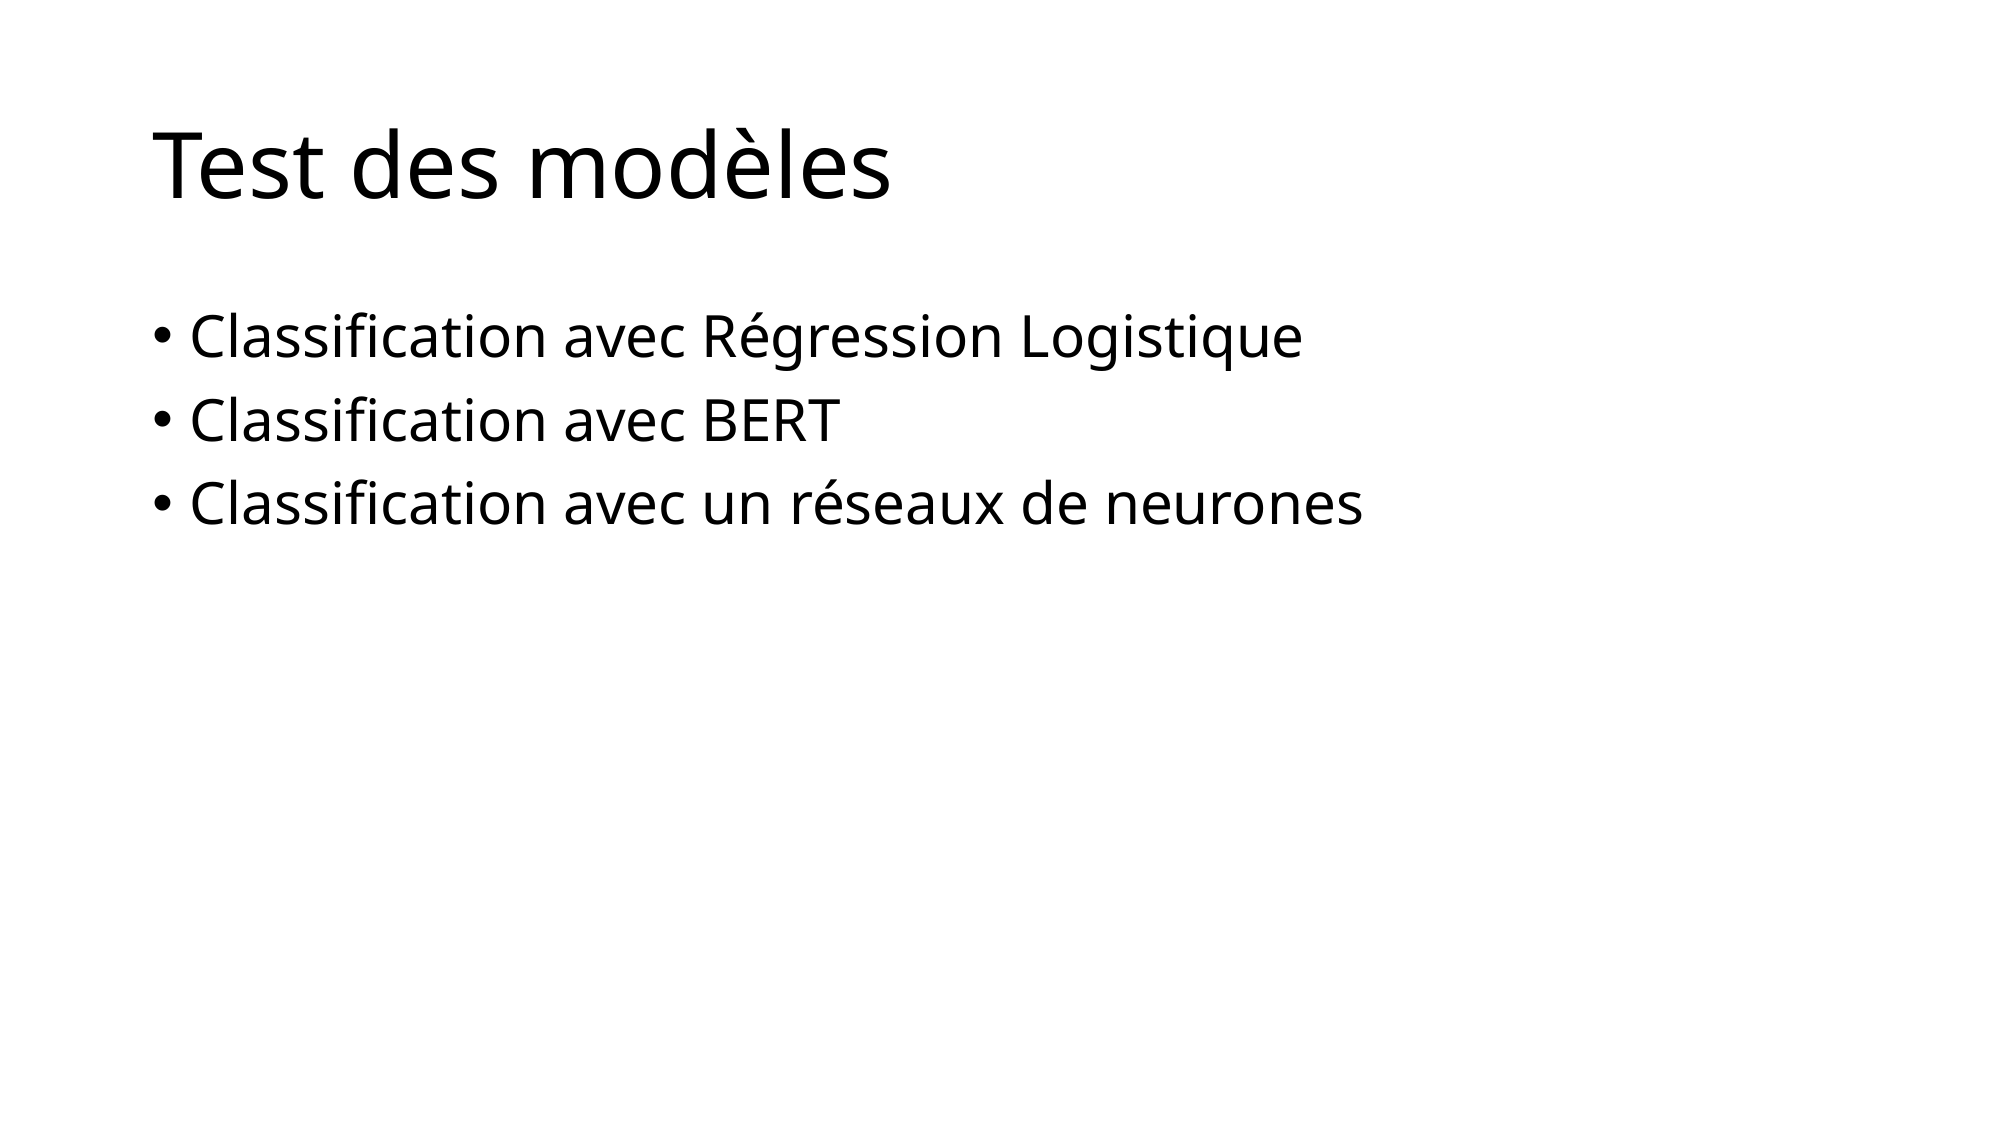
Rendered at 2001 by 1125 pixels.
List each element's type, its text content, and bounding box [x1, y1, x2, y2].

title Test des modèles [137, 59, 1863, 278]
list Classification avec Régression Logistique Classification avec BERT Classification avec un réseaux de neurones [137, 299, 1863, 1014]
